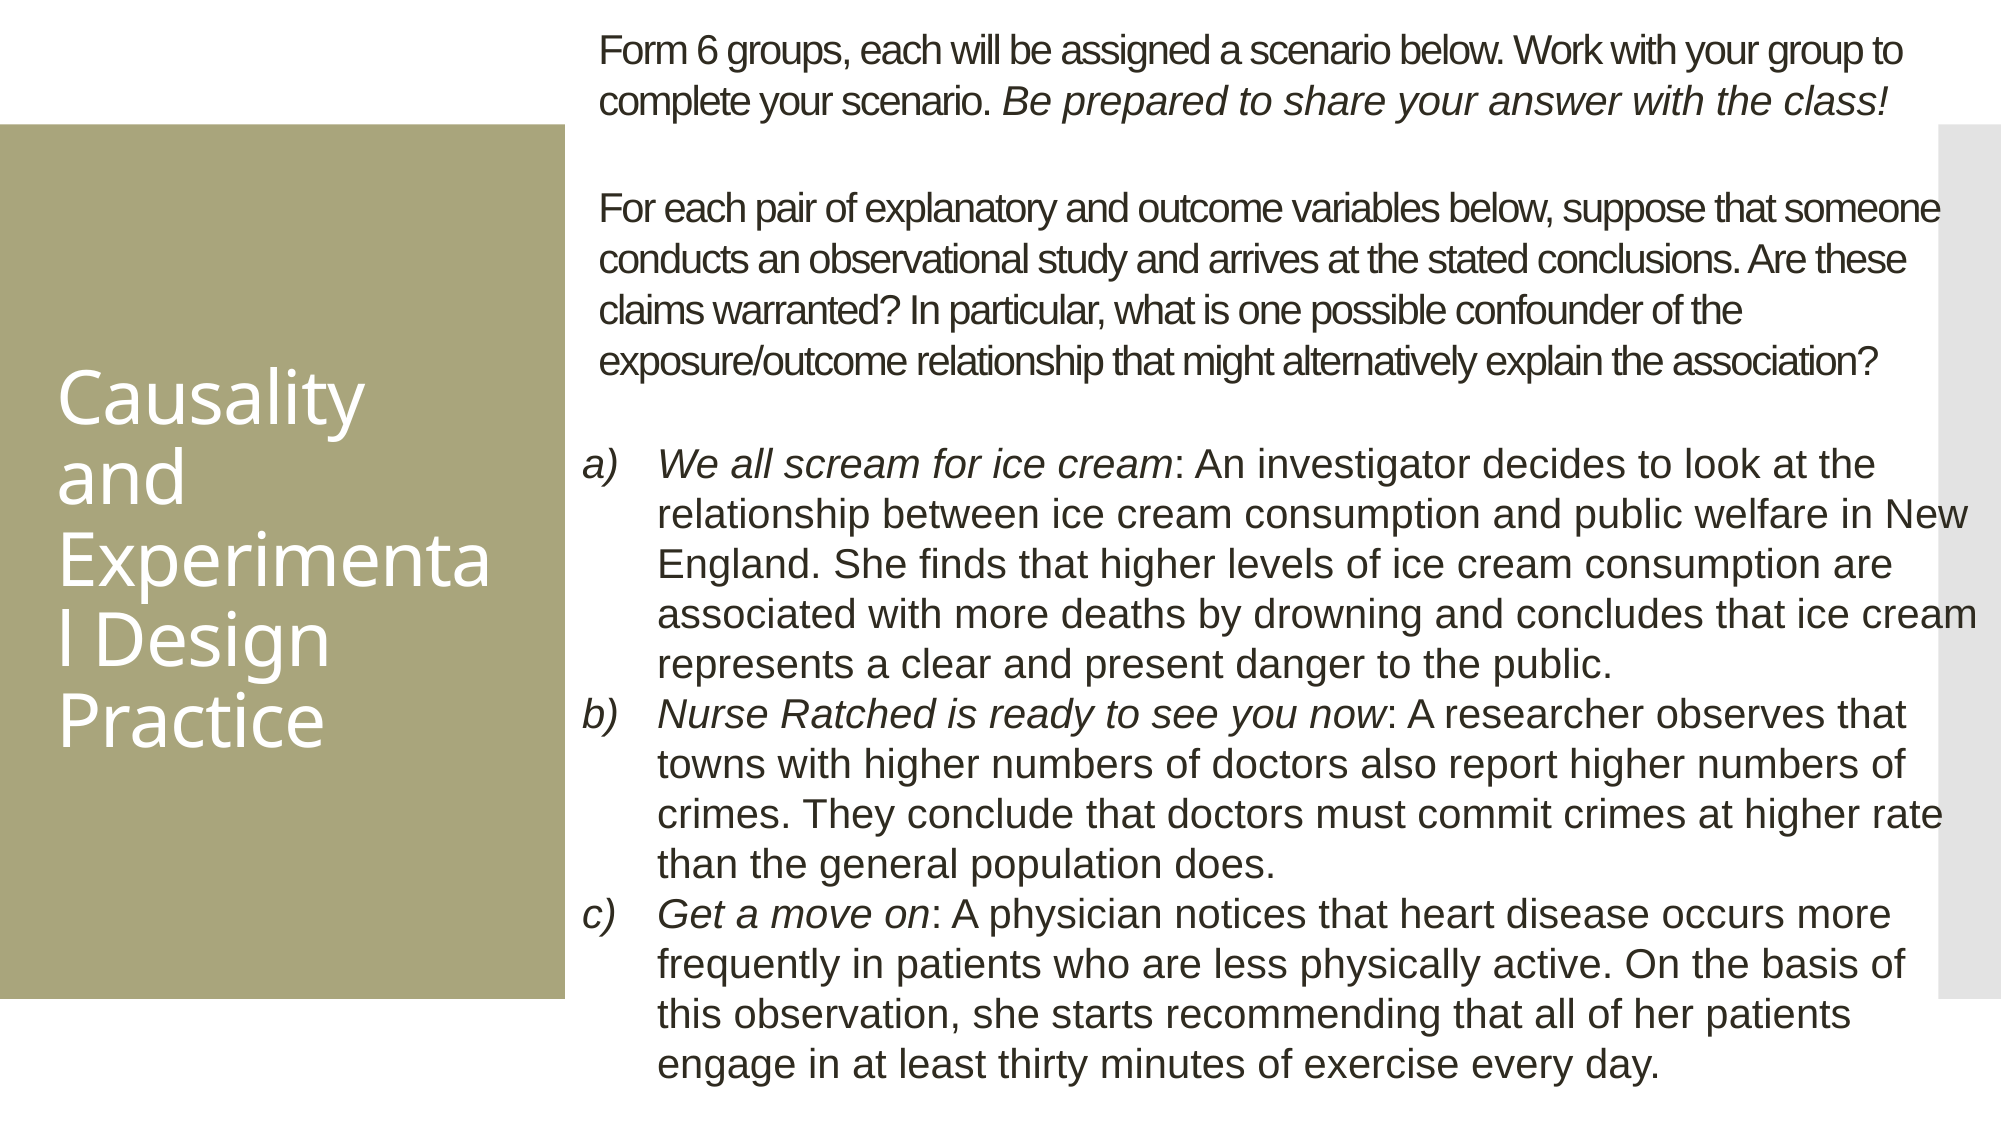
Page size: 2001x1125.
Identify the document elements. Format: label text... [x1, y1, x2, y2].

text_box Form 6 groups, each will be assigned a scenario below. Work with your group to complete your scenario. Be prepared to share your answer with the class! For each pair of explanatory and outcome variables below, suppose that someone conducts an observational study and arrives at the stated conclusions. Are these claims warranted? In particular, what is one possible confounder of the exposure/outcome relationship that might alternatively explain the association? We all scream for ice cream: An investigator decides to look at the relationship between ice cream consumption and public welfare in New England. She finds that higher levels of ice cream consumption are associated with more deaths by drowning and concludes that ice cream represents a clear and present danger to the public. Nurse Ratched is ready to see you now: A researcher observes that towns with higher numbers of doctors also report higher numbers of crimes. They conclude that doctors must commit crimes at higher rate than the general population does. Get a move on: A physician notices that heart disease occurs more frequently in patients who are less physically active. On the basis of this observation, she starts recommending that all of her patients engage in at least thirty minutes of exercise every day. [567, 14, 2000, 1095]
title Causality and Experimental Design Practice [41, 184, 525, 940]
